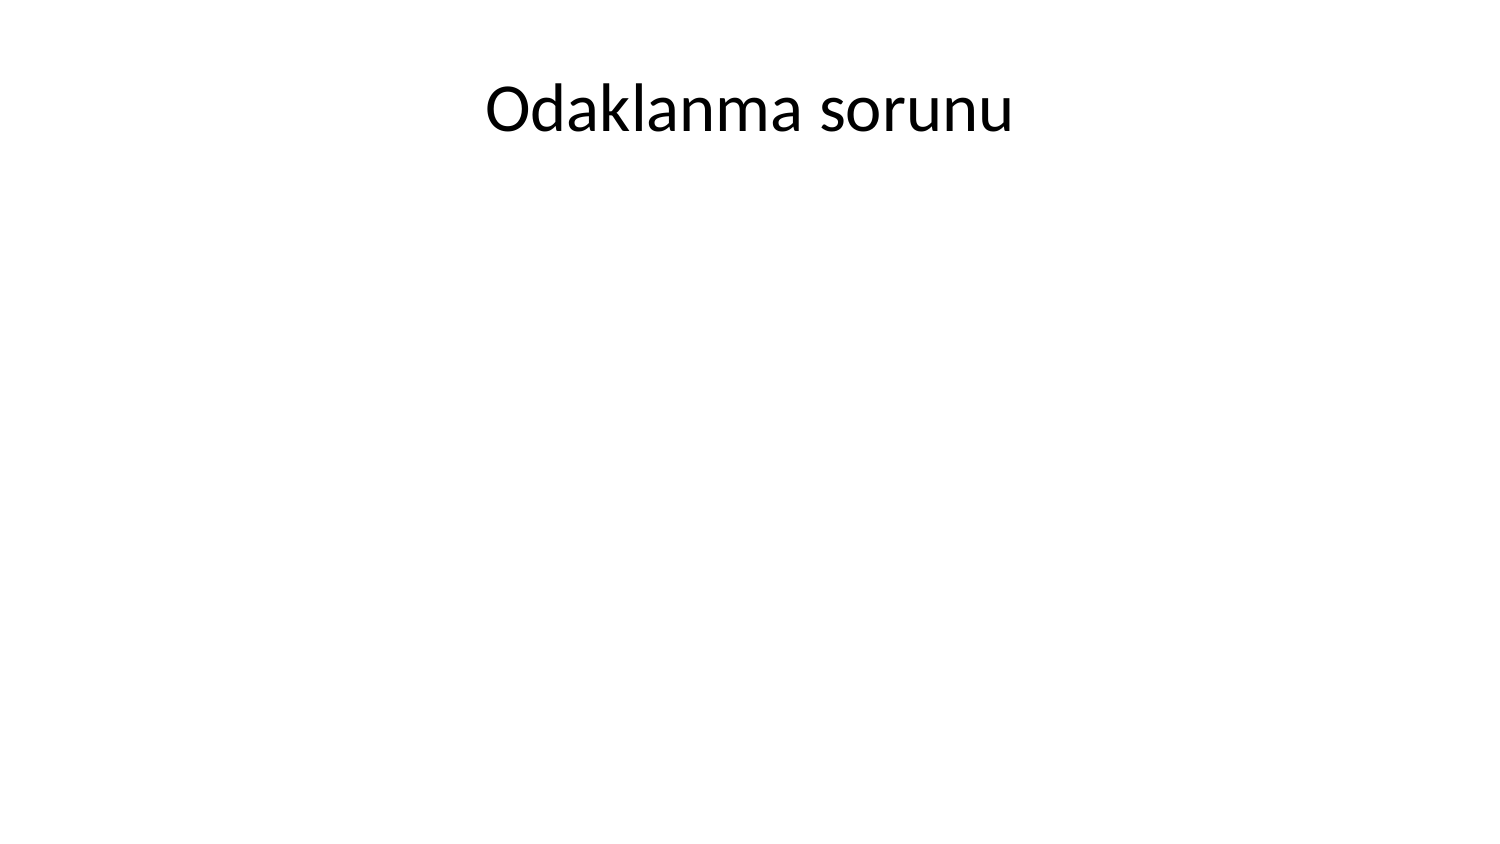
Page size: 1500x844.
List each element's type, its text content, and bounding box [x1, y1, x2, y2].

title Odaklanma sorunu [75, 33, 1425, 175]
